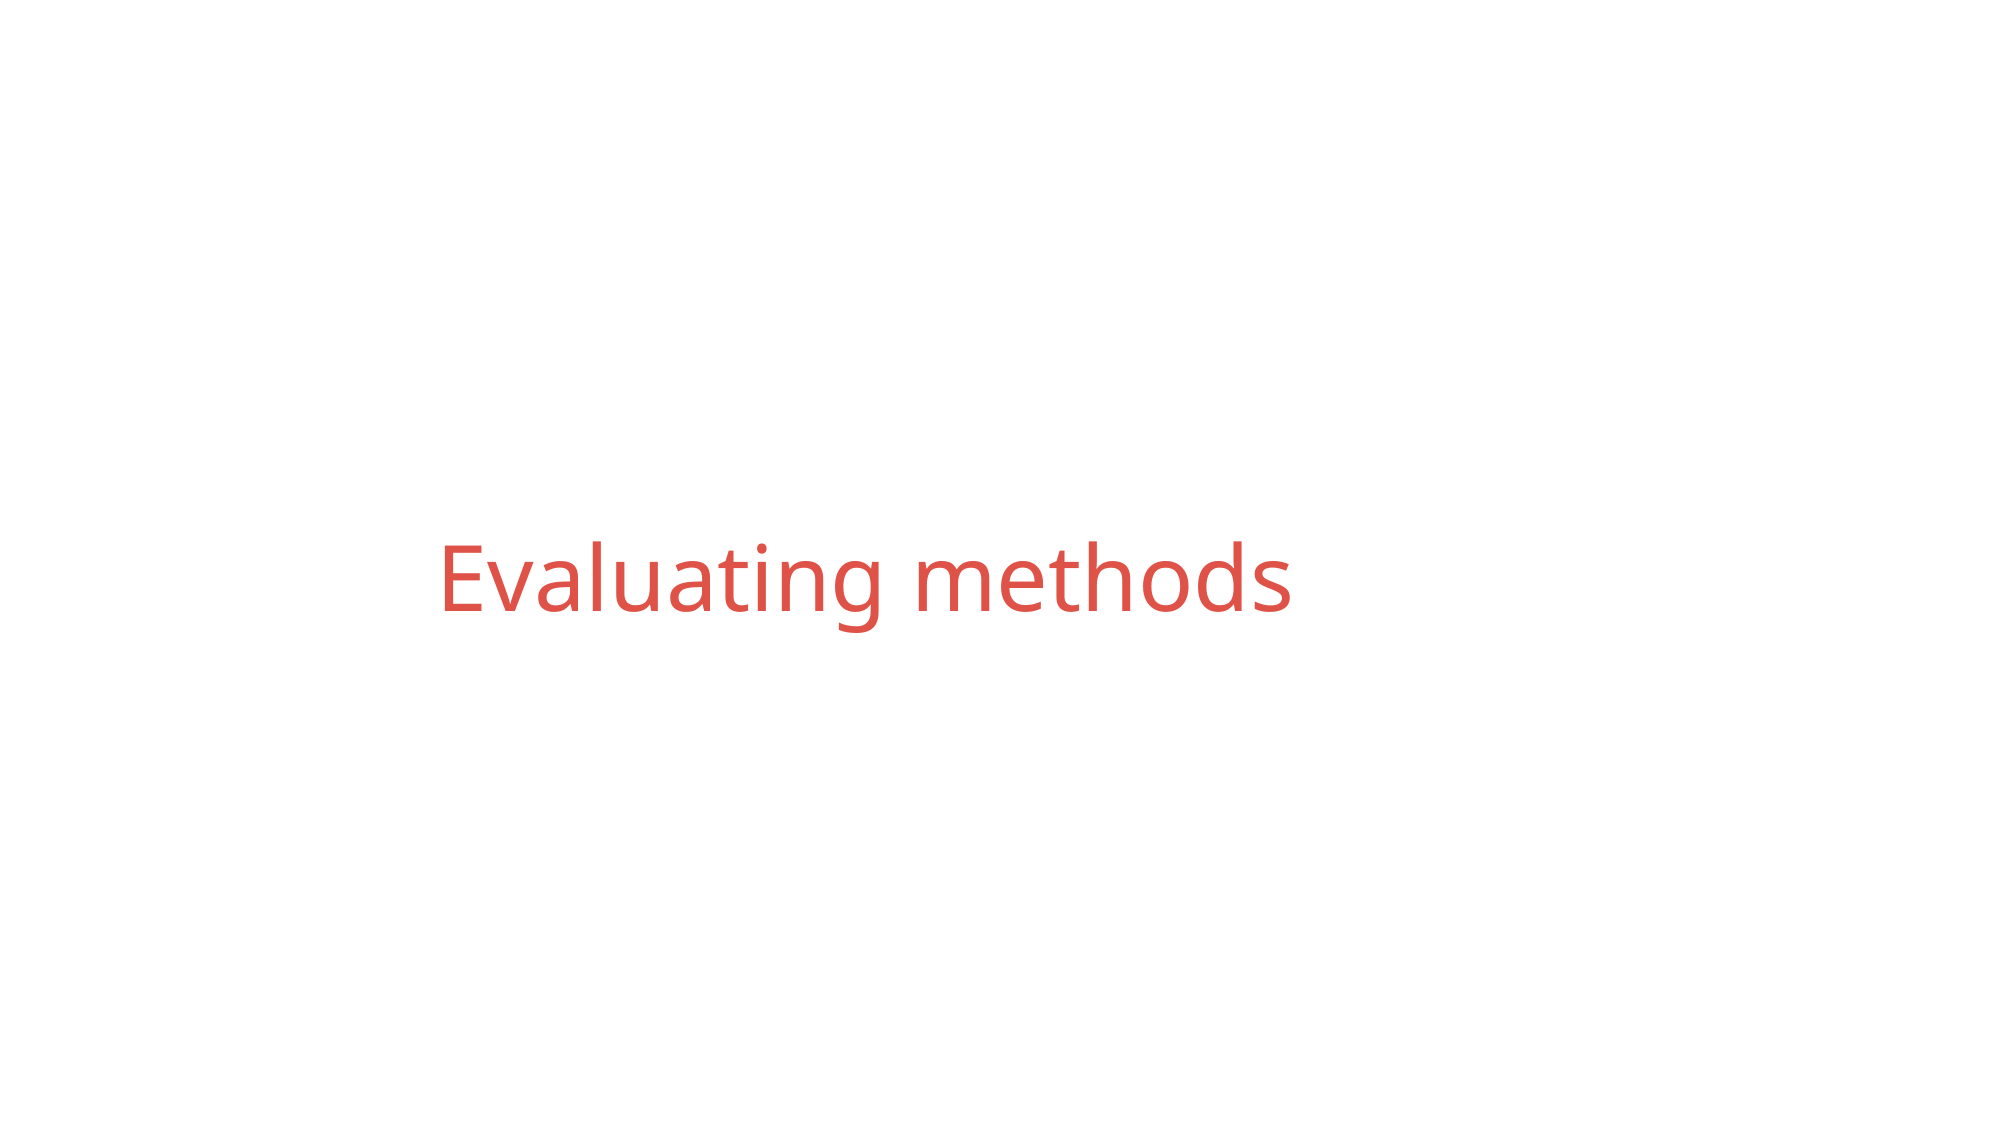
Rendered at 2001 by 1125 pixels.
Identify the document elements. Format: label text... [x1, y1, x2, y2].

title Evaluating methods [421, 480, 1612, 684]
